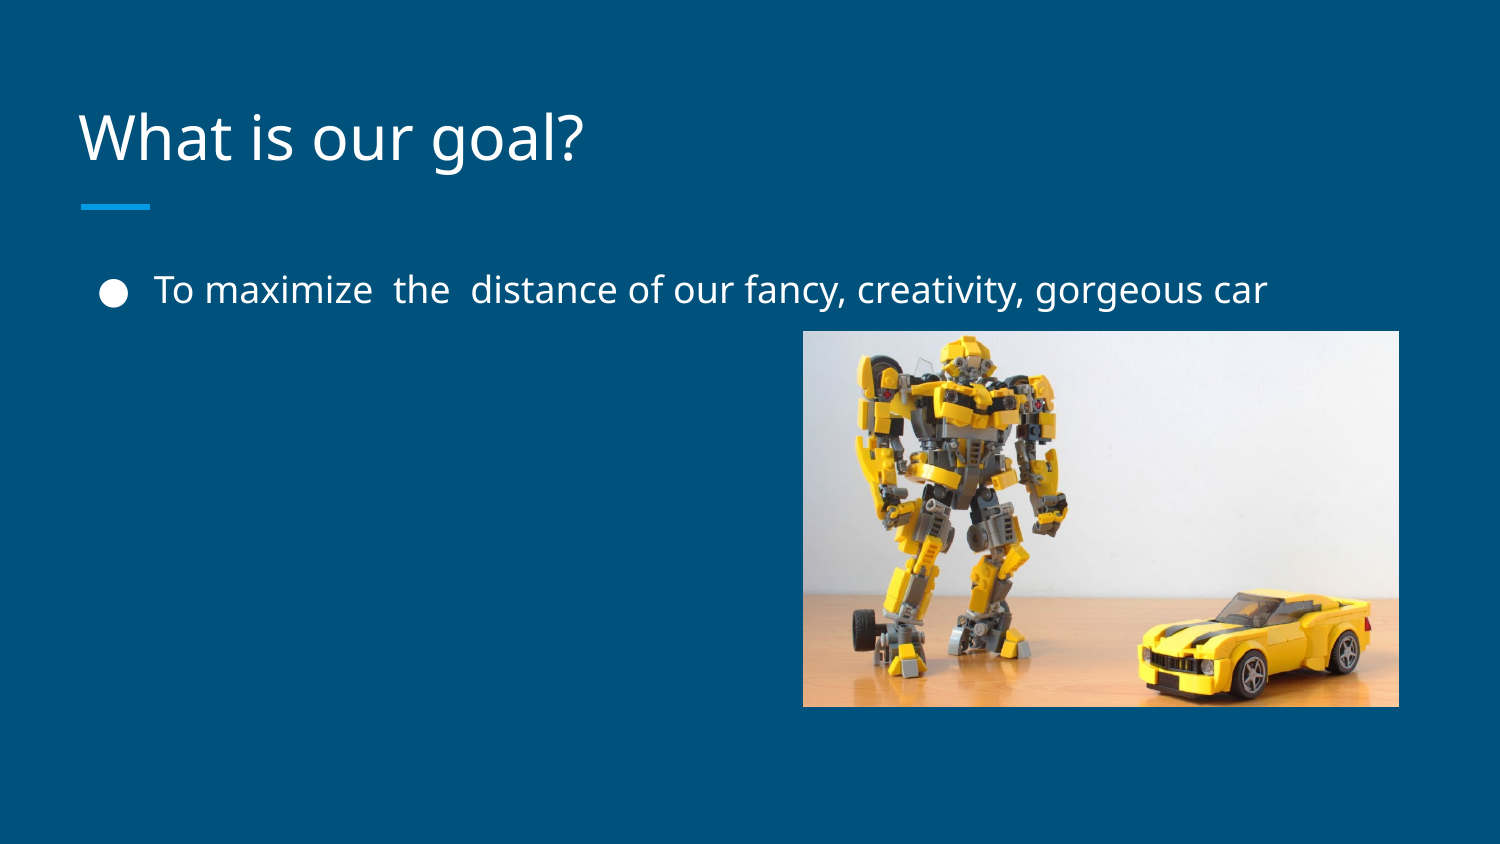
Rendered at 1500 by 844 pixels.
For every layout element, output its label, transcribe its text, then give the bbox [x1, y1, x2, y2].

title What is our goal? [63, 75, 1437, 188]
picture [804, 332, 1398, 706]
list To maximize the distance of our fancy, creativity, gorgeous car [63, 244, 1437, 750]
